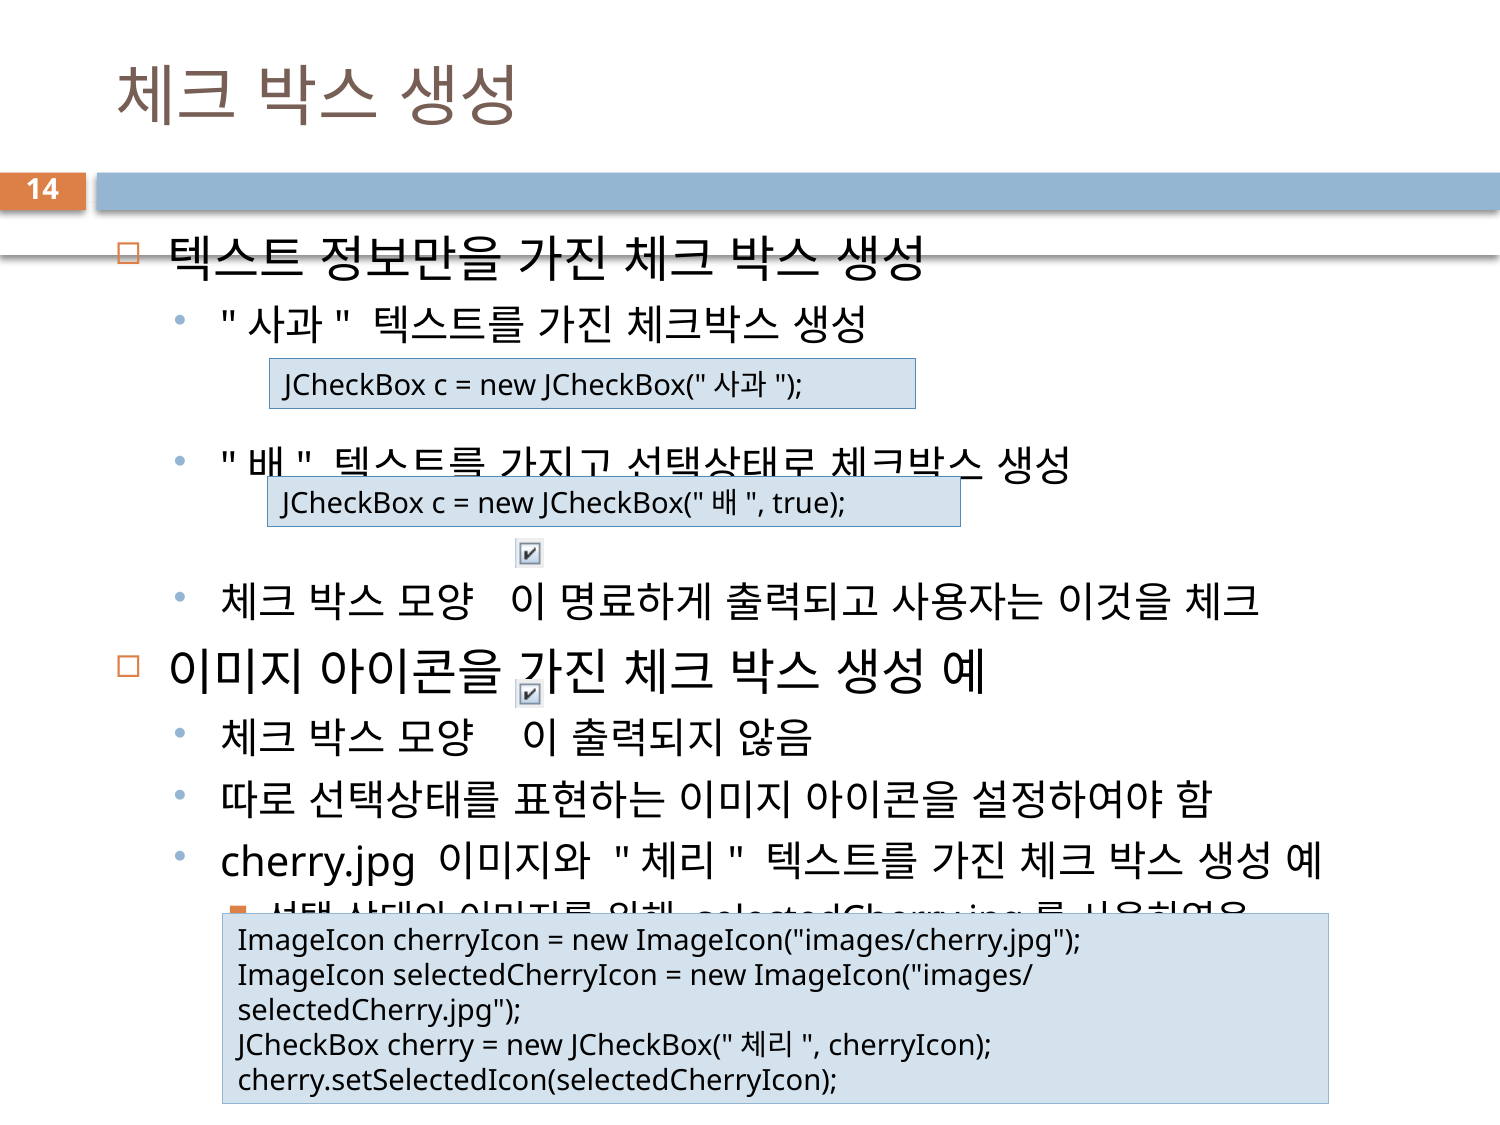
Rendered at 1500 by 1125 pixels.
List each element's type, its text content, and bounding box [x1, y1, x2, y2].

picture [515, 538, 544, 568]
text_box JCheckBox c = new JCheckBox("배", true); [267, 476, 961, 527]
text_box JCheckBox c = new JCheckBox("사과"); [269, 358, 916, 409]
slide_number 14 [0, 170, 87, 211]
picture [515, 679, 544, 708]
text_box ImageIcon cherryIcon = new ImageIcon("images/cherry.jpg"); ImageIcon selectedCherryIcon = new ImageIcon("images/selectedCherry.jpg"); JCheckBox cherry = new JCheckBox("체리", cherryIcon); cherry.setSelectedIcon(selectedCherryIcon); [222, 913, 1329, 1104]
list 텍스트 정보만을 가진 체크 박스 생성 "사과" 텍스트를 가진 체크박스 생성 "배" 텍스트를 가지고 선택상태로 체크박스 생성 체크 박스 모양 이 명료하게 출력되고 사용자는 이것을 체크 이미지 아이콘을 가진 체크 박스 생성 예 체크 박스 모양 이 출력되지 않음 따로 선택상태를 표현하는 이미지 아이콘을 설정하여야 함 cherry.jpg 이미지와 "체리" 텍스트를 가진 체크 박스 생성 예 선택 상태의 이미지를 위해 selectedCherry.jpg를 사용하였음 [100, 219, 1438, 1047]
title 체크 박스 생성 [100, 37, 1438, 149]
